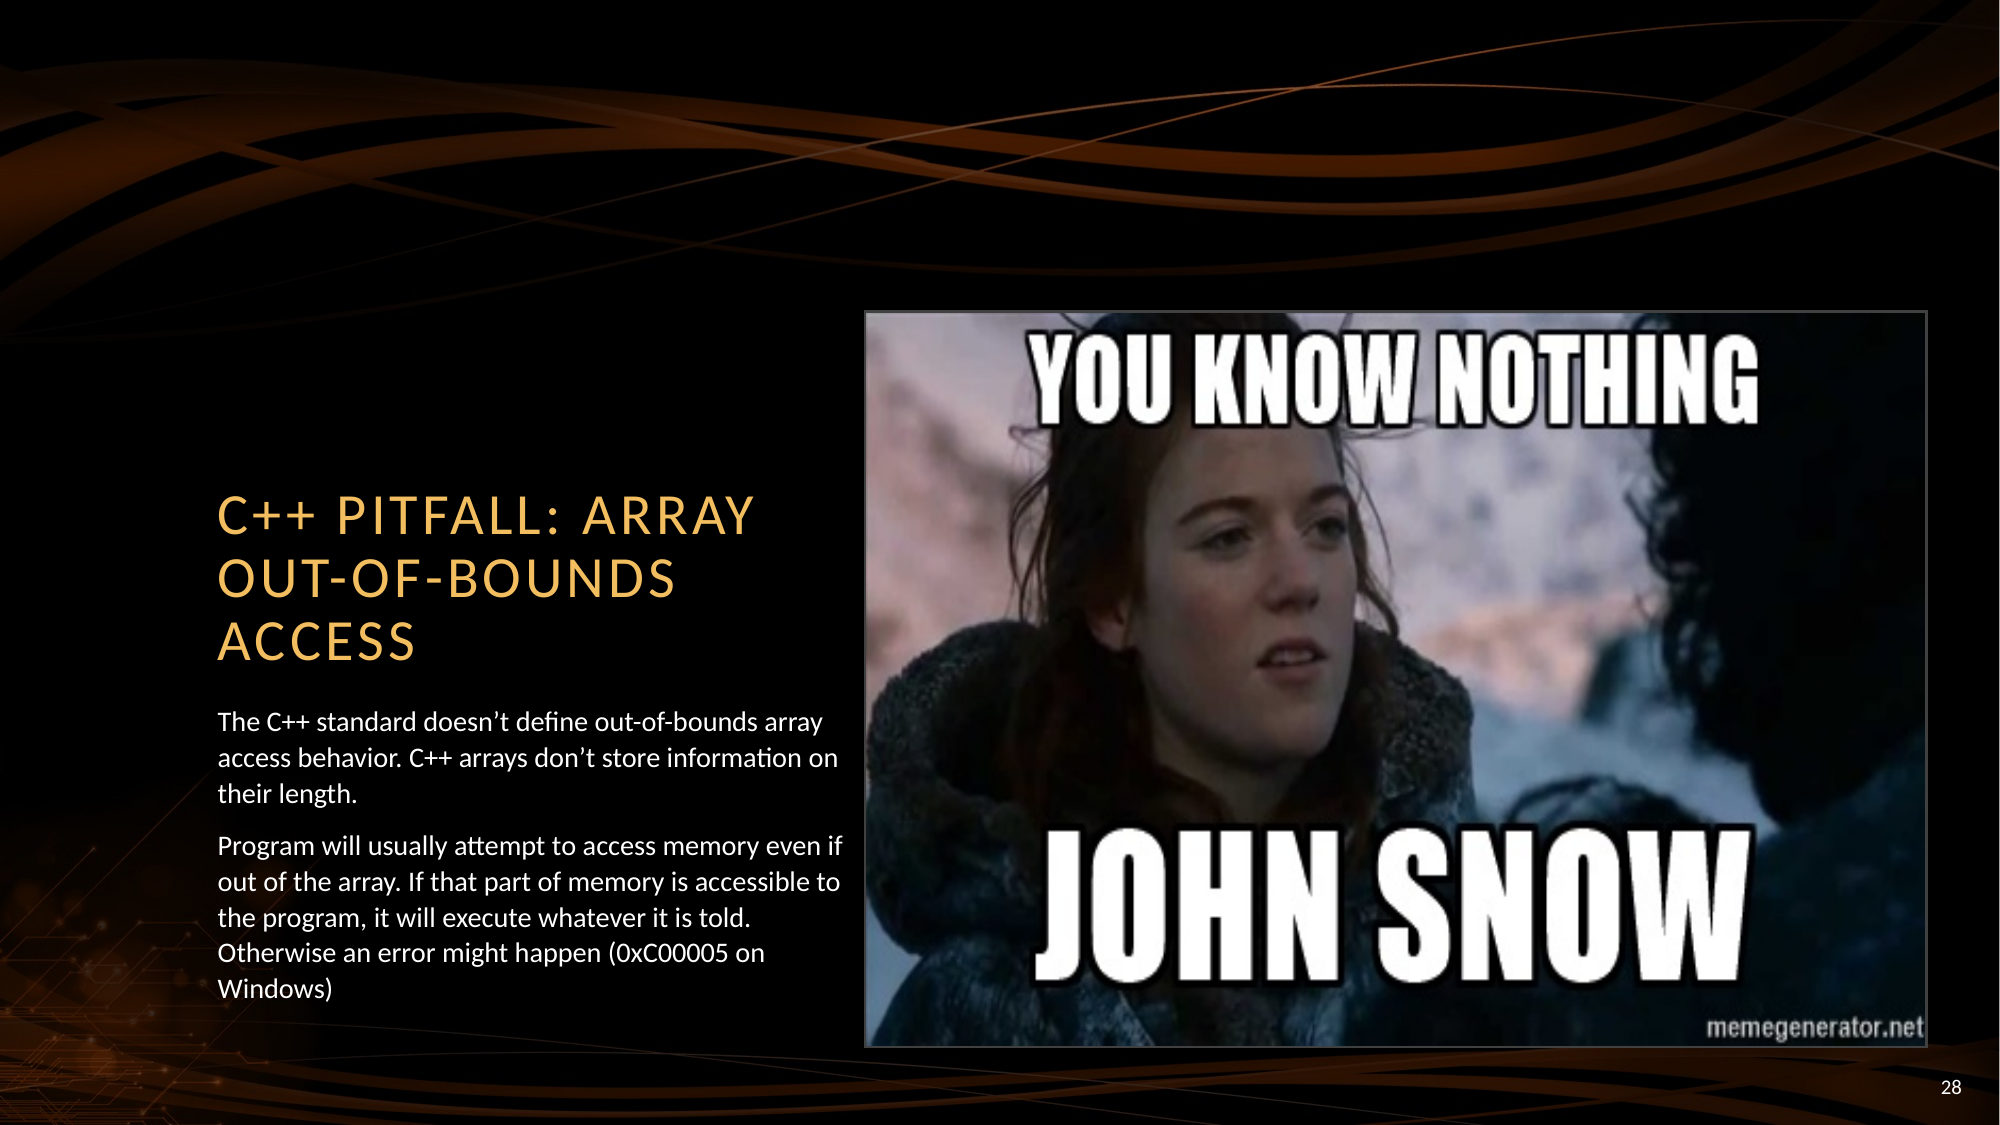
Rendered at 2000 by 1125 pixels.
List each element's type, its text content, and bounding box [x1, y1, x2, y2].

slide_number 28 [1897, 1070, 1968, 1103]
picture [0, 0, 2000, 1125]
title C++ Pitfall: Array OUT-of-Bounds Access [199, 279, 867, 680]
list The C++ standard doesn’t define out-of-bounds array access behavior. C++ arrays don’t store information on their length. Program will usually attempt to access memory even if out of the array. If that part of memory is accessible to the program, it will execute whatever it is told. Otherwise an error might happen (0xC00005 on Windows) [199, 695, 864, 1013]
